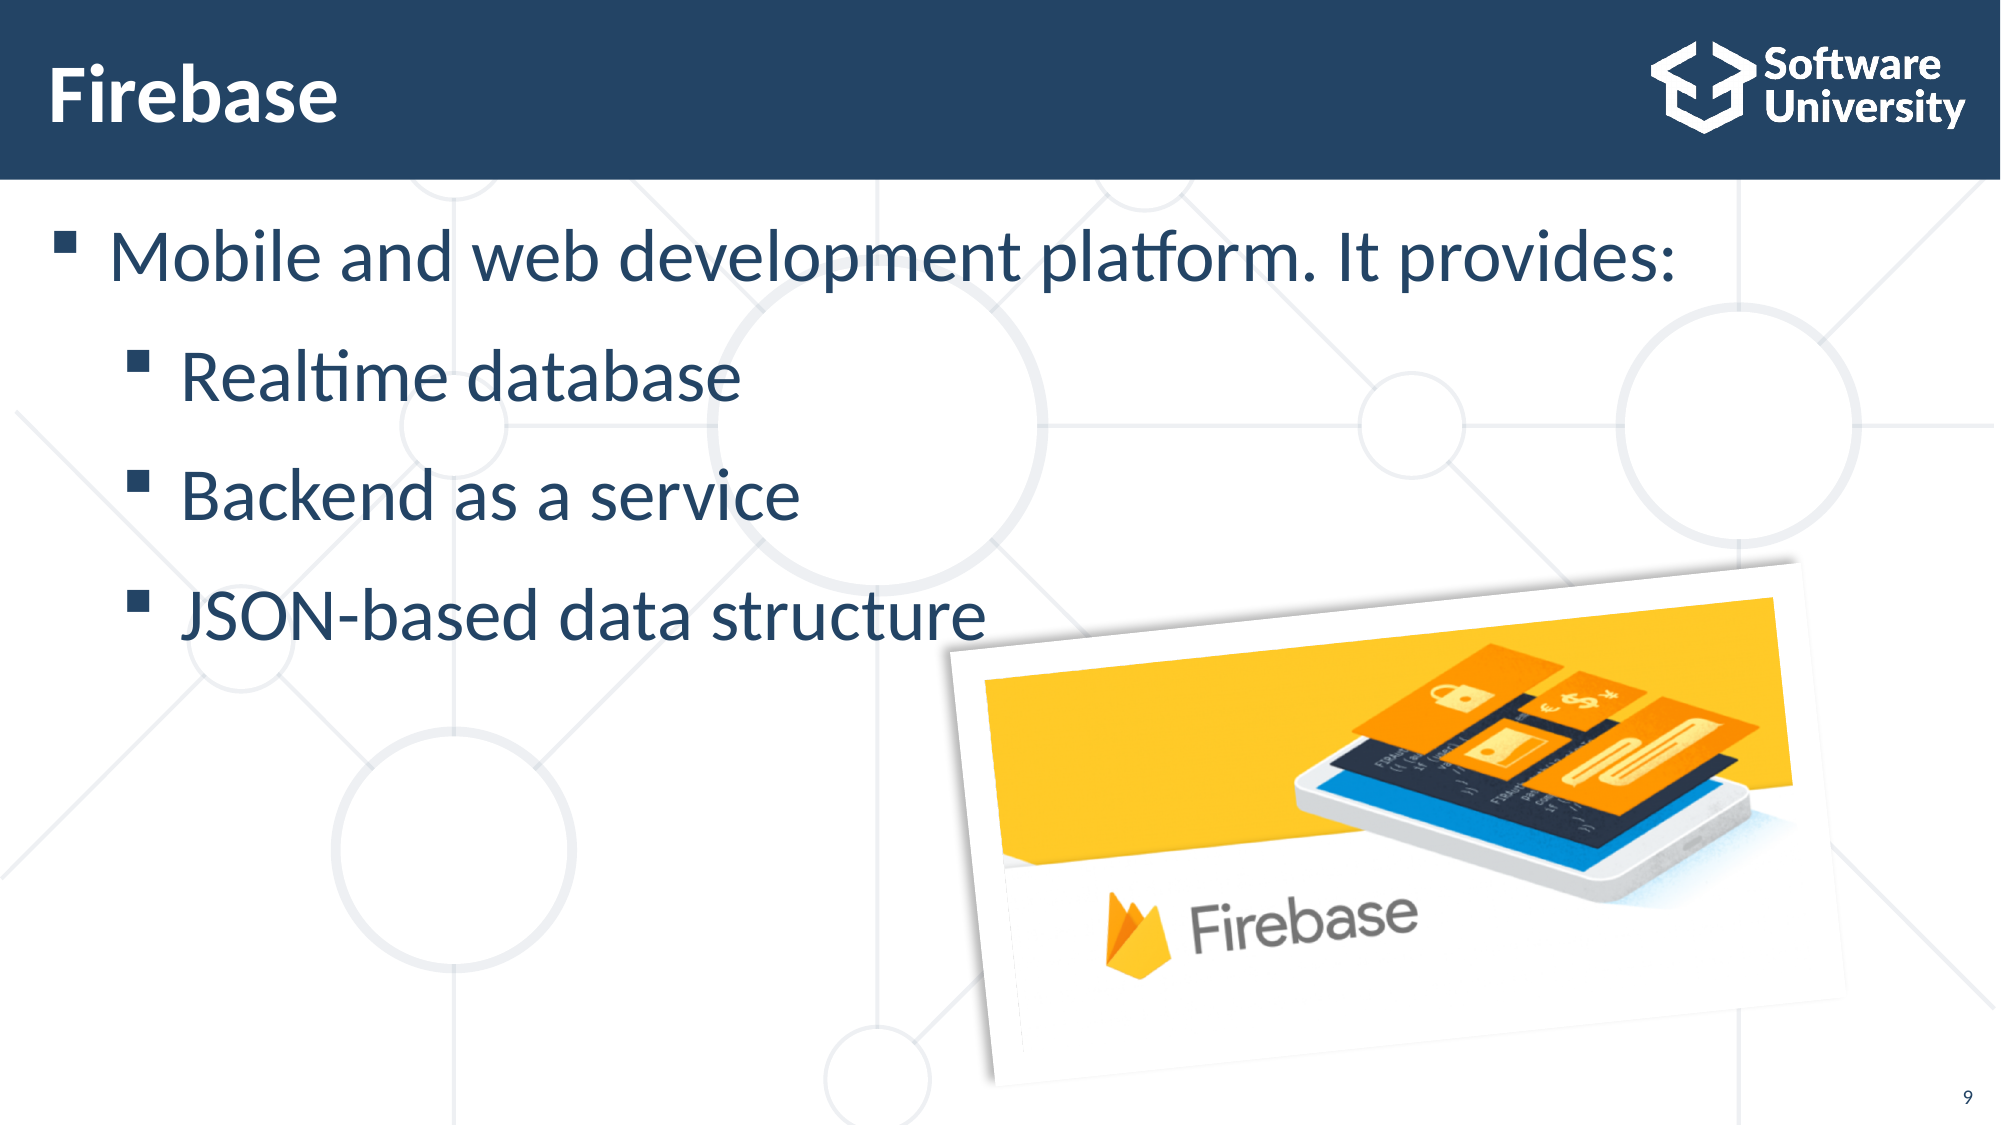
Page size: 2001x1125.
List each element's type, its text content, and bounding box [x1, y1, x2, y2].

list Mobile and web development platform. It provides: Realtime database Backend as a service JSON-based data structure [31, 196, 1970, 1104]
slide_number 9 [1927, 1067, 1989, 1117]
title Firebase [31, 16, 1625, 162]
picture [985, 598, 1812, 1051]
picture [1651, 41, 1966, 134]
